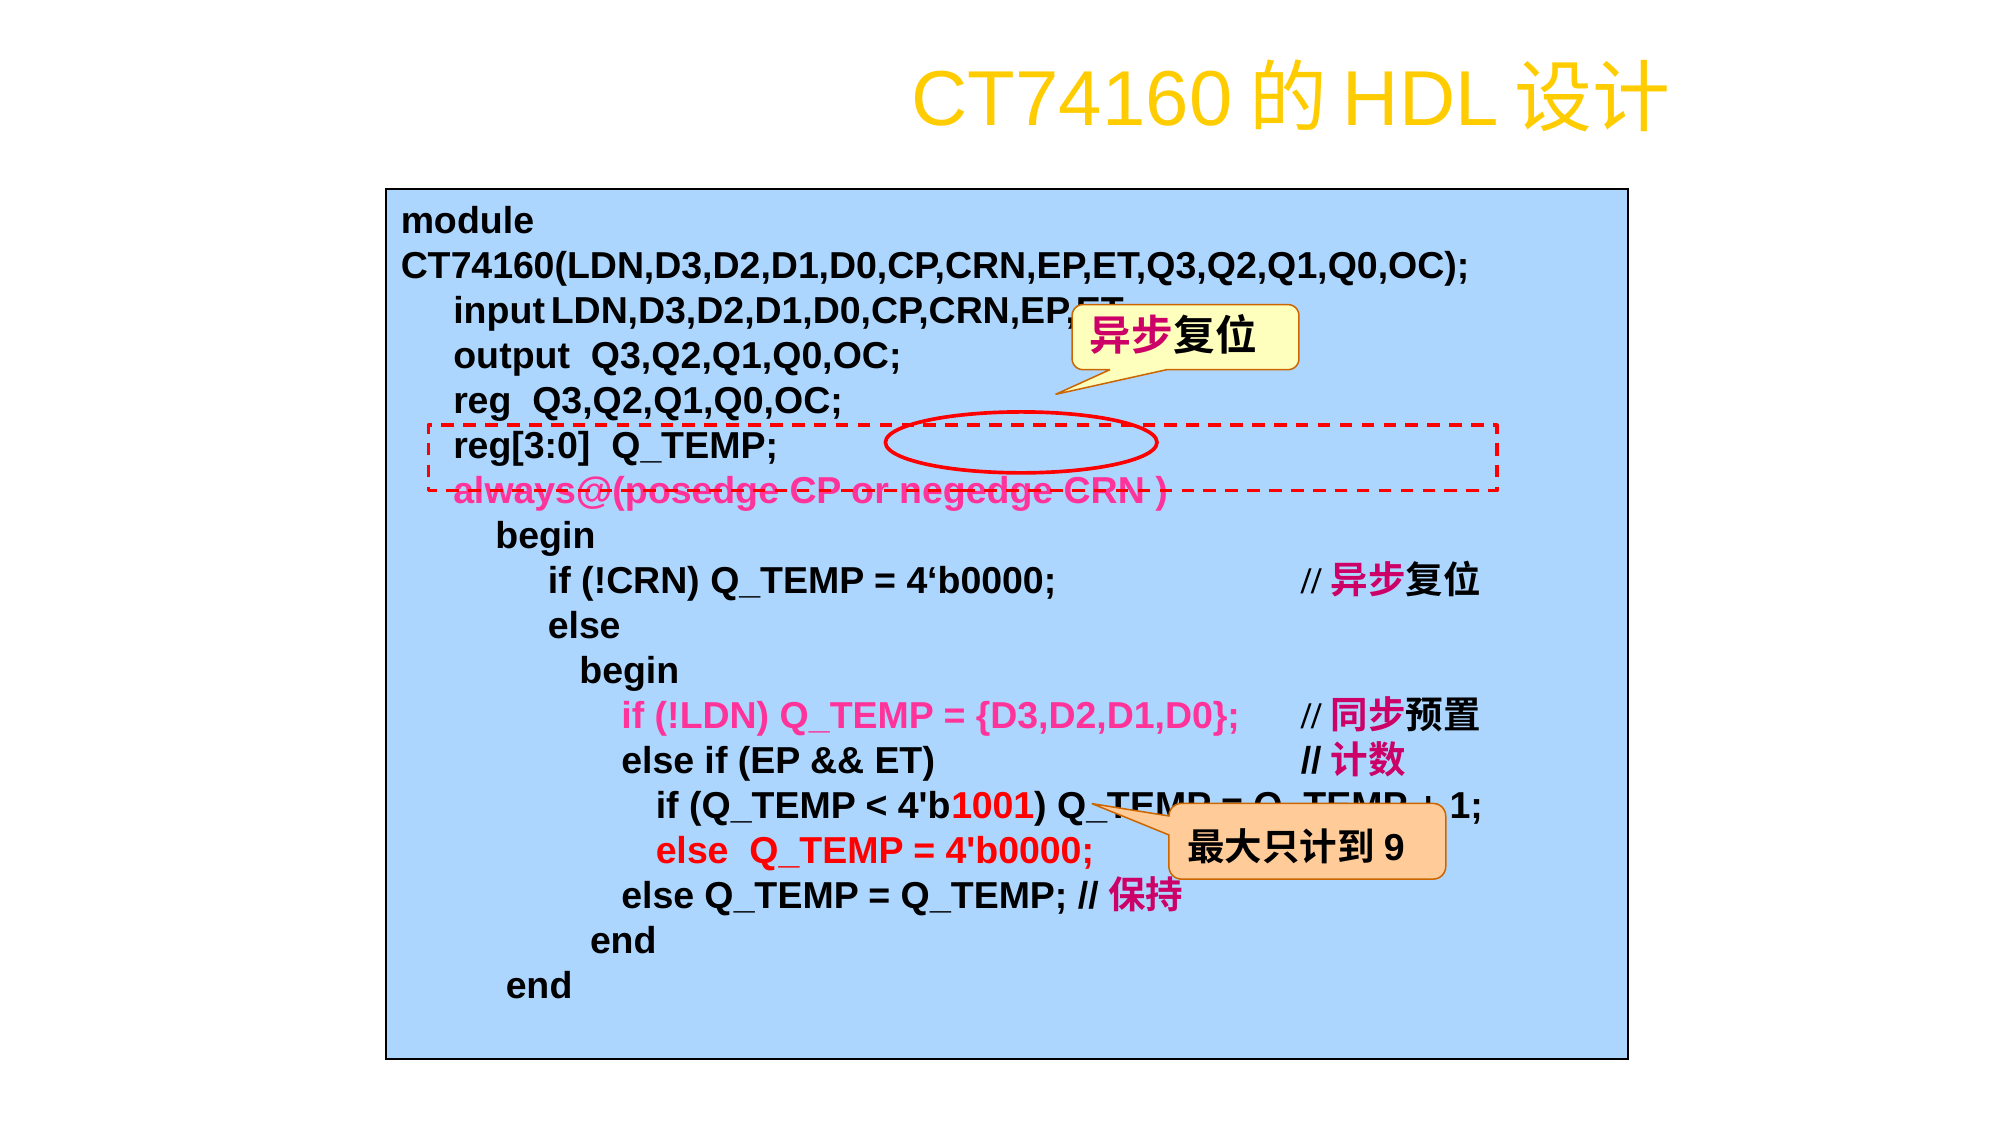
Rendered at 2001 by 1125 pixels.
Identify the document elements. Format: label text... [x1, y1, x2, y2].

text_box [909, 411, 1133, 425]
text_box [428, 425, 1498, 491]
text_box 异步复位 [1055, 304, 1299, 395]
title CT74160的HDL设计 [875, 50, 2000, 150]
text_box module CT74160(LDN,D3,D2,D1,D0,CP,CRN,EP,ET,Q3,Q2,Q1,Q0,OC); input LDN,D3,D2,D1,D0,CP,CRN,EP,ET; output Q3,Q2,Q1,Q0,OC; reg Q3,Q2,Q1,Q0,OC; reg[3:0] Q_TEMP; always@(posedge CP or negedge CRN ) begin if (!CRN) Q_TEMP = 4‘b0000; //异步复位 else begin if (!LDN) Q_TEMP = {D3,D2,D1,D0}; //同步预置 else if (EP && ET) //计数 if (Q_TEMP < 4'b1001) Q_TEMP = Q_TEMP + 1; else Q_TEMP = 4'b0000; else Q_TEMP = Q_TEMP; //保持 end end [386, 188, 1629, 1060]
text_box 最大只计到9 [1091, 803, 1446, 880]
